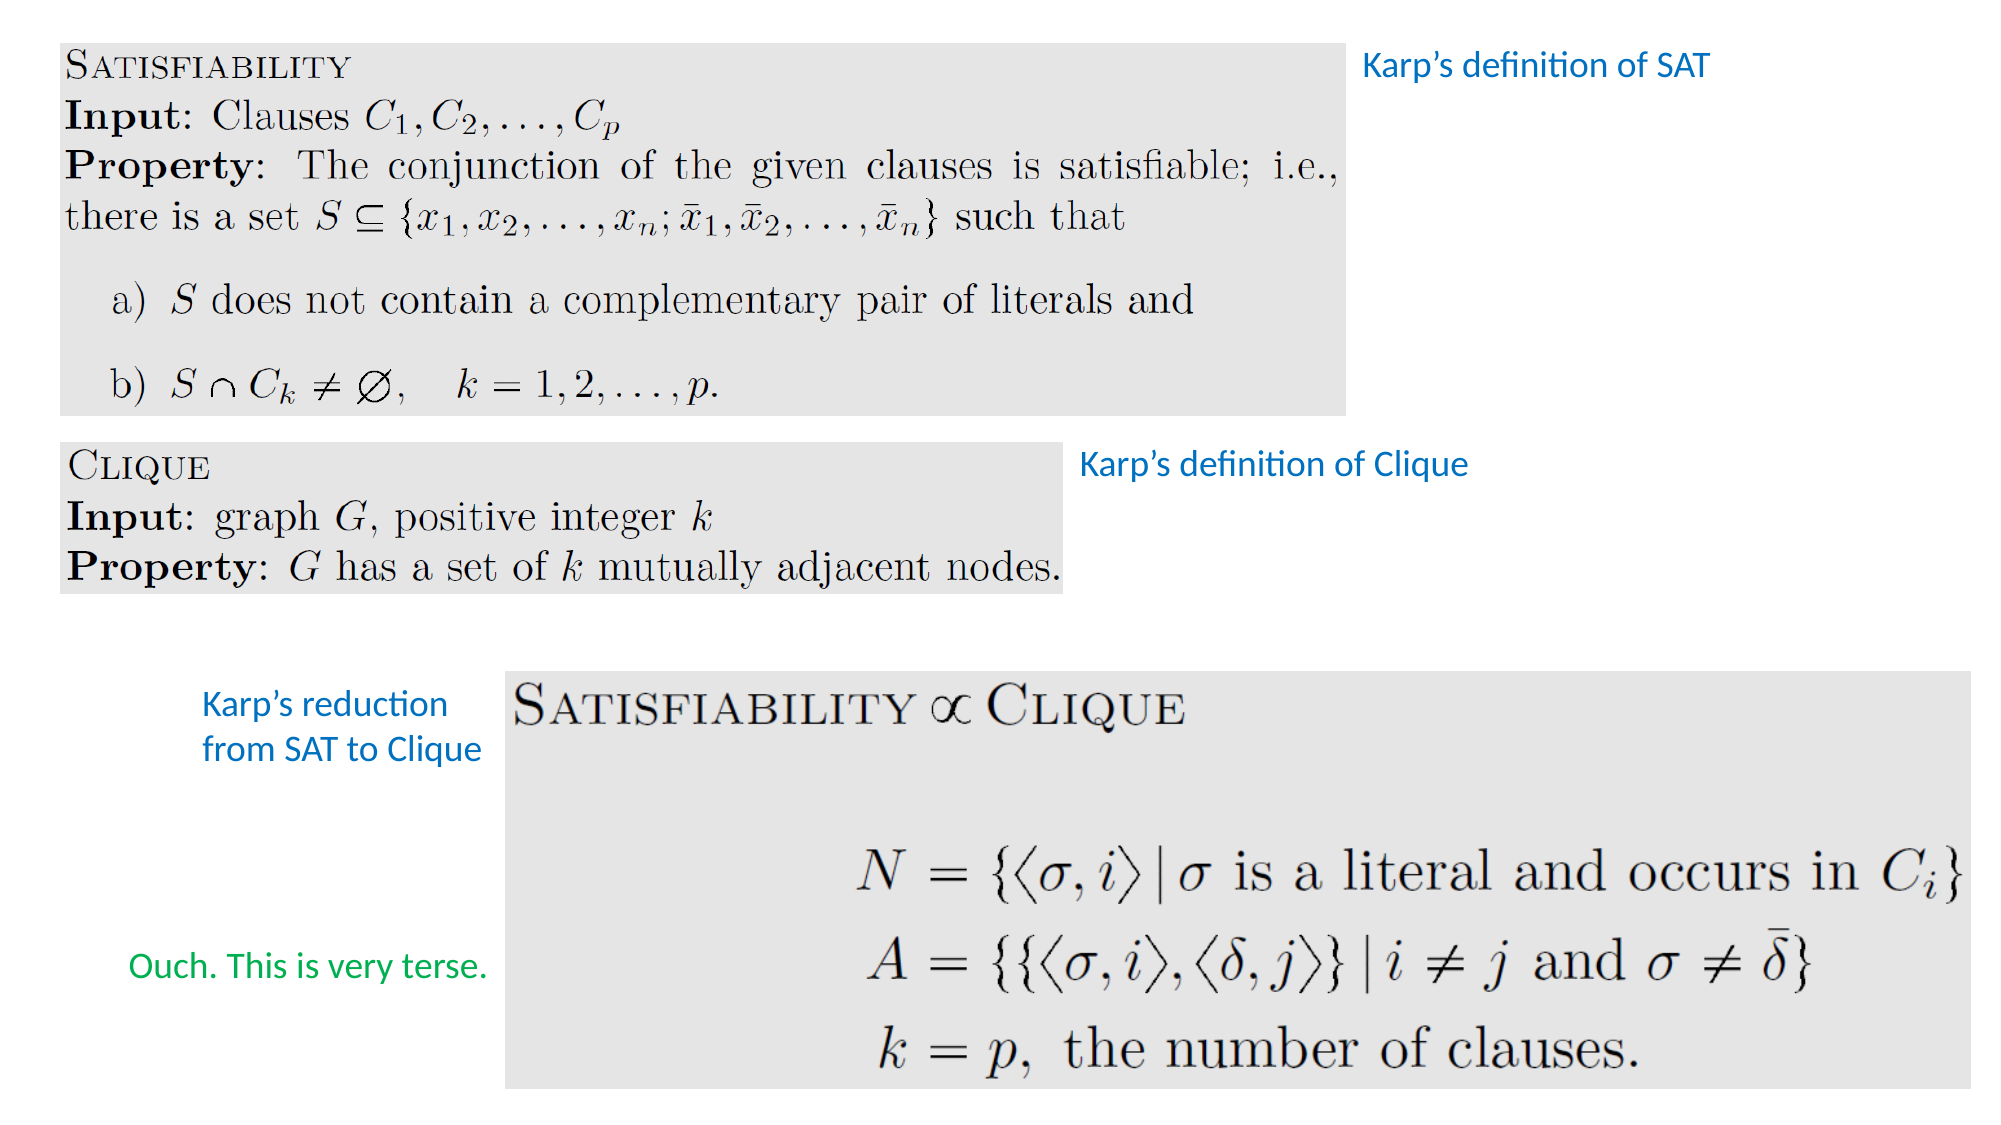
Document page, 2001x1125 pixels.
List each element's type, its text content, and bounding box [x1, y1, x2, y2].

picture [60, 442, 1063, 594]
text_box Karp’s definition of Clique [1064, 431, 1485, 492]
picture [60, 43, 1346, 416]
text_box Karp’s definition of SAT [1347, 32, 1727, 93]
text_box Karp’s reduction from SAT to Clique [187, 671, 505, 776]
text_box Ouch. This is very terse. [113, 933, 504, 993]
picture [505, 671, 1971, 1089]
